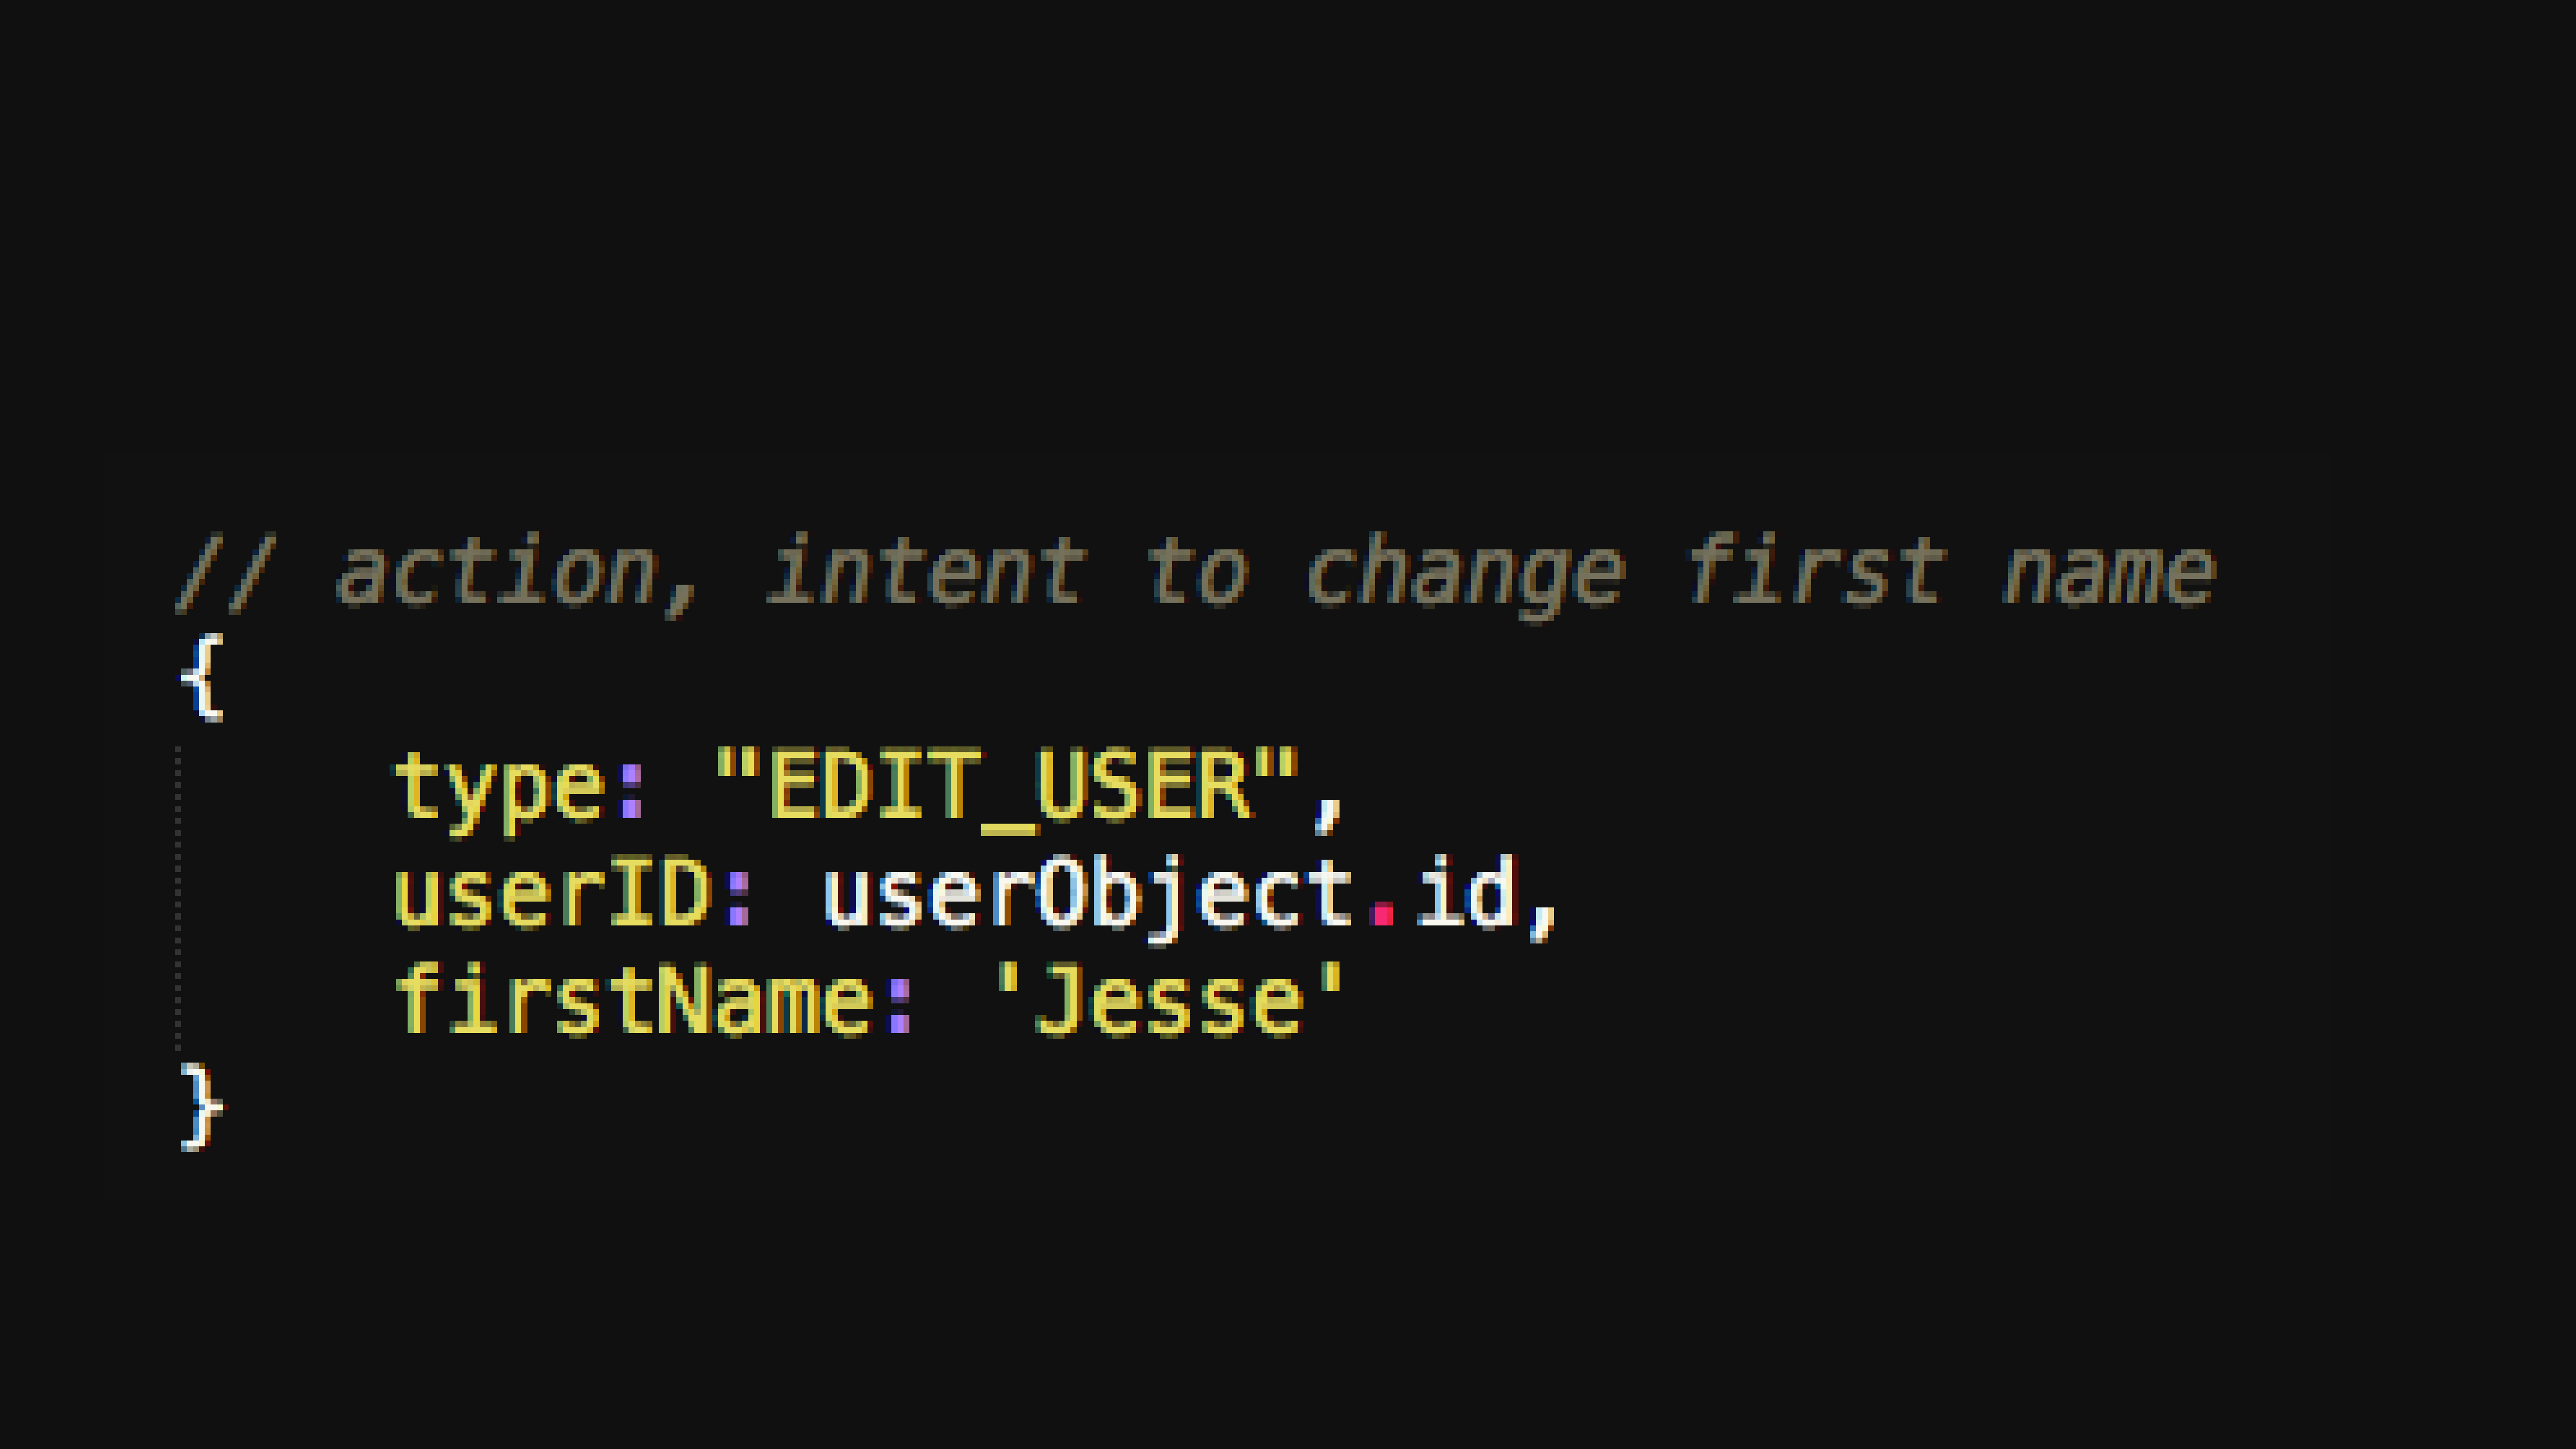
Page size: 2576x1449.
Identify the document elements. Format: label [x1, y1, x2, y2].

picture [104, 454, 2331, 1200]
